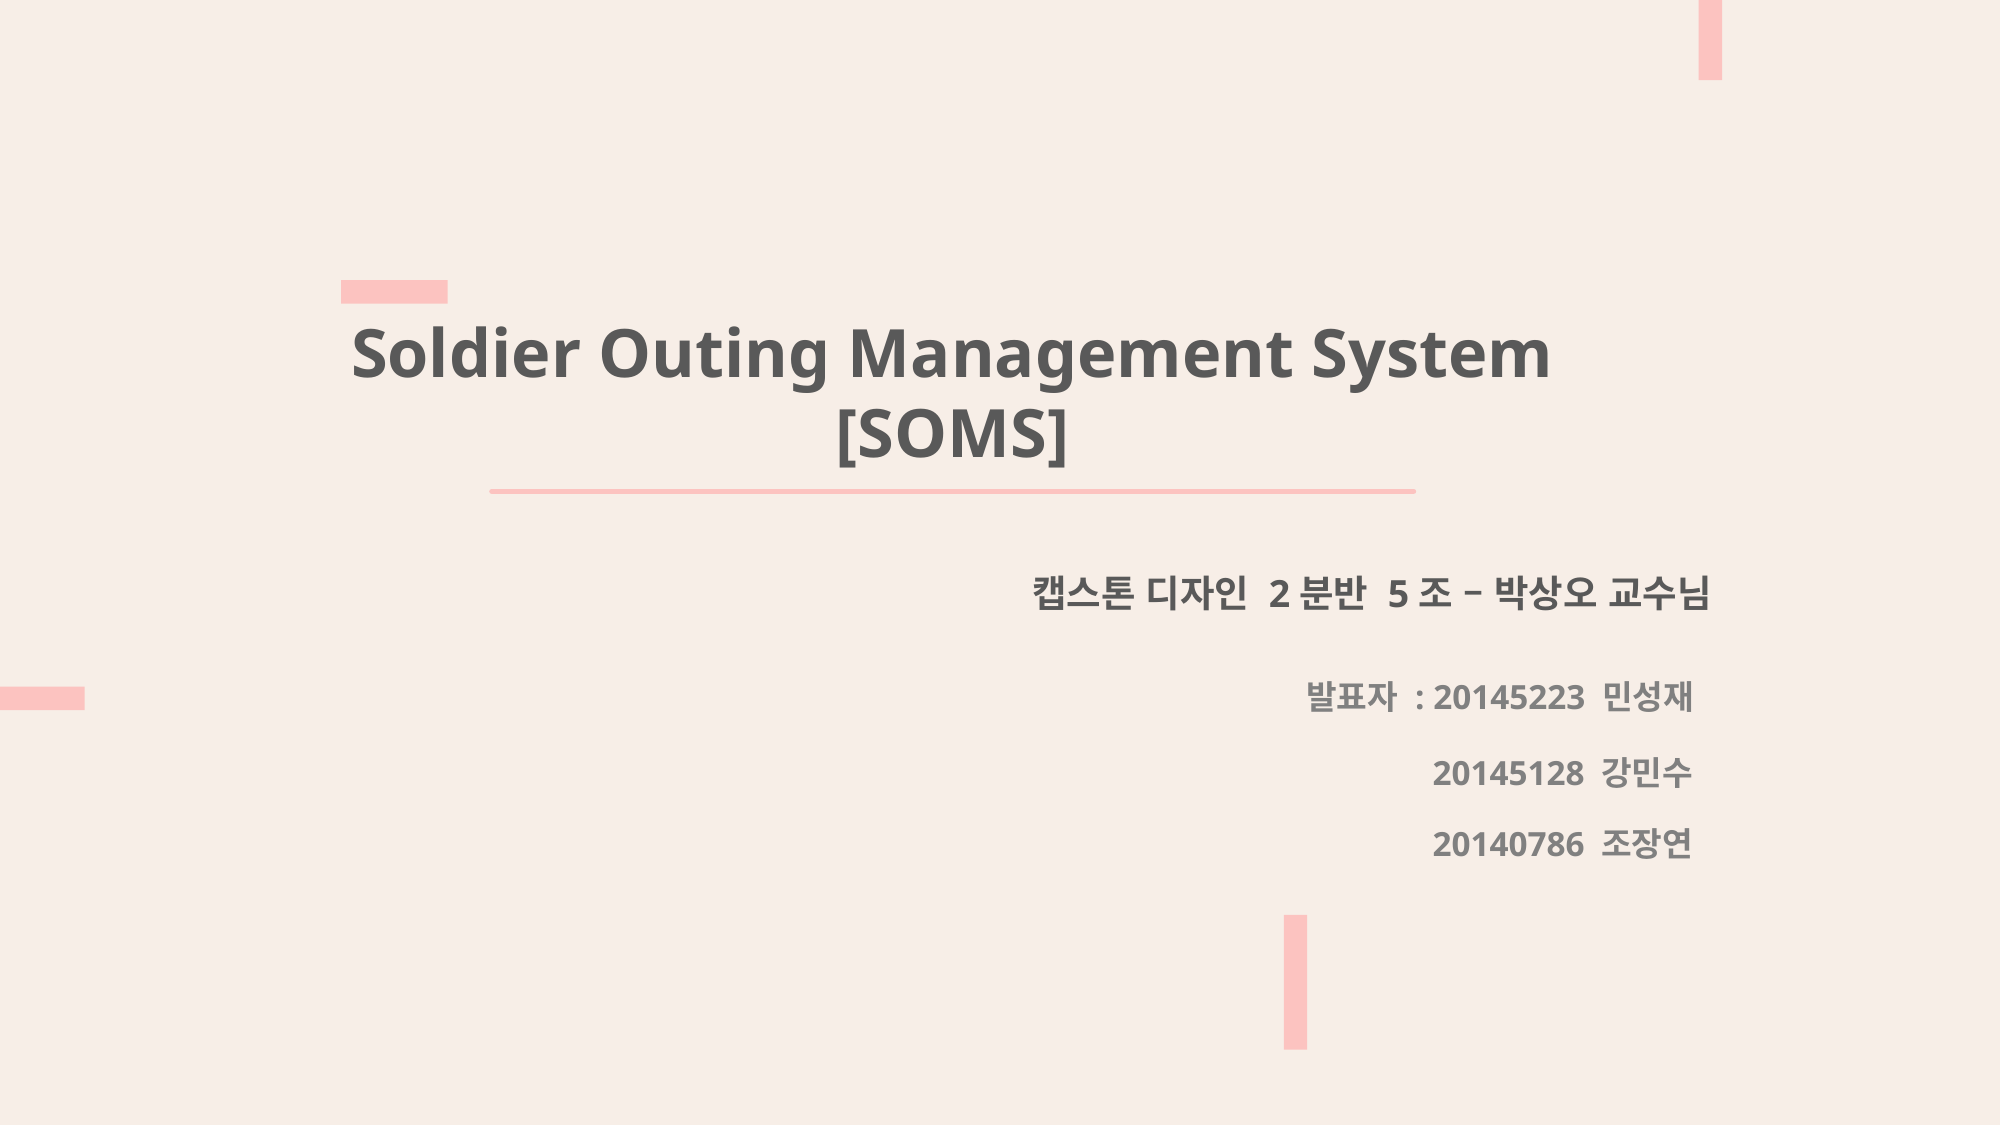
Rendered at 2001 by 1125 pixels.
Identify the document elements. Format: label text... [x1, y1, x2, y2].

text_box Soldier Outing Management System [SOMS] [336, 303, 1570, 479]
text_box [1283, 914, 1308, 1051]
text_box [1283, 669, 1717, 872]
text_box 캡스톤 디자인 2분반 5조 – 박상오 교수님 [1017, 562, 1727, 623]
text_box [340, 279, 449, 303]
text_box [0, 686, 86, 711]
text_box [1698, 0, 1723, 81]
